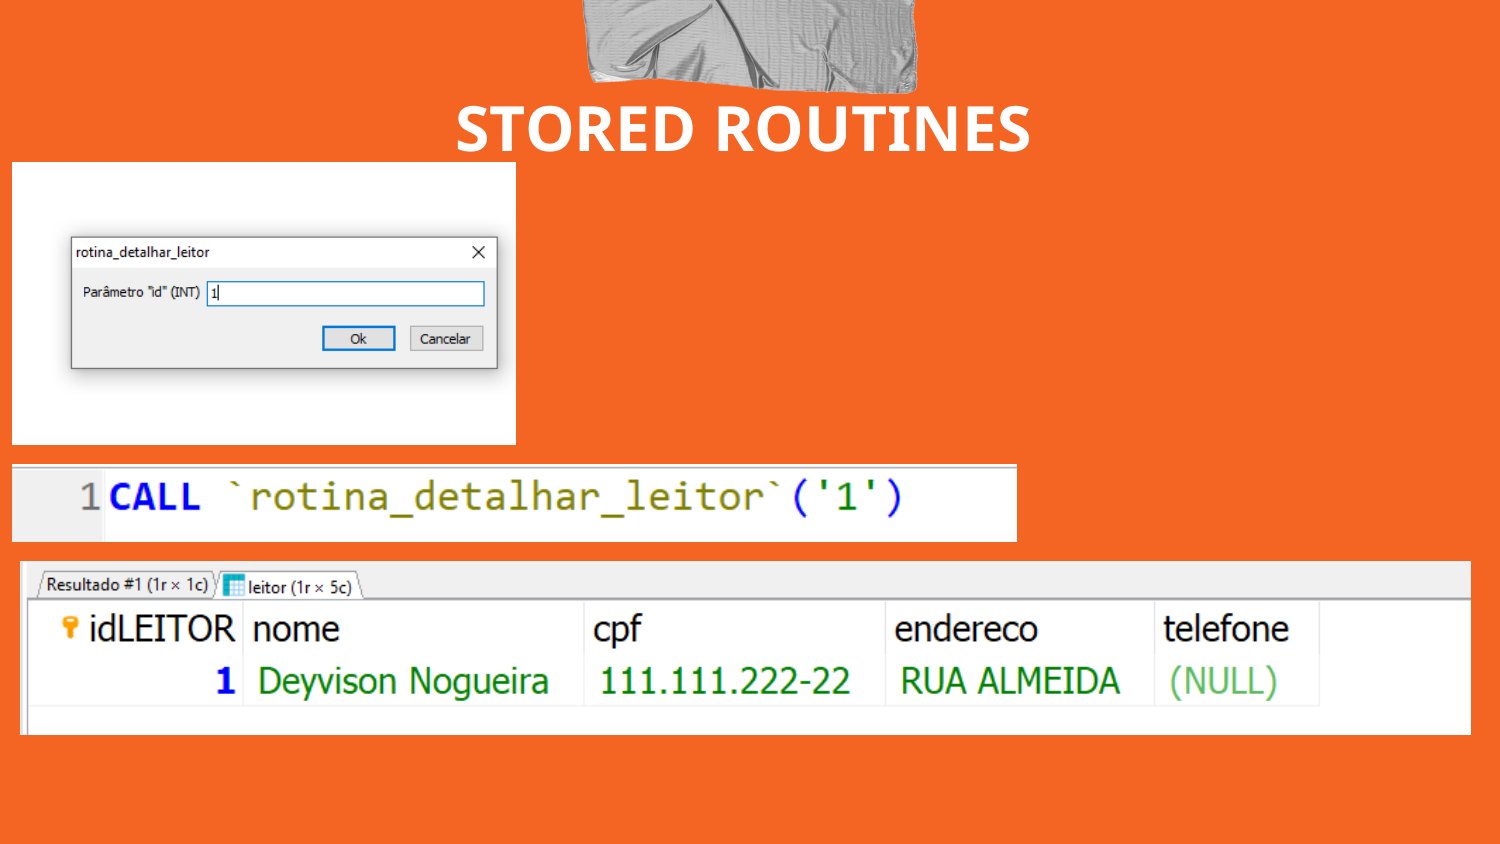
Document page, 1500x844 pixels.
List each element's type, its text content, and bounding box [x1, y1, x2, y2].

picture [579, 0, 922, 92]
picture [11, 464, 1018, 542]
text_box STORED ROUTINES [440, 21, 1072, 179]
picture [20, 560, 1471, 735]
picture [11, 162, 517, 446]
